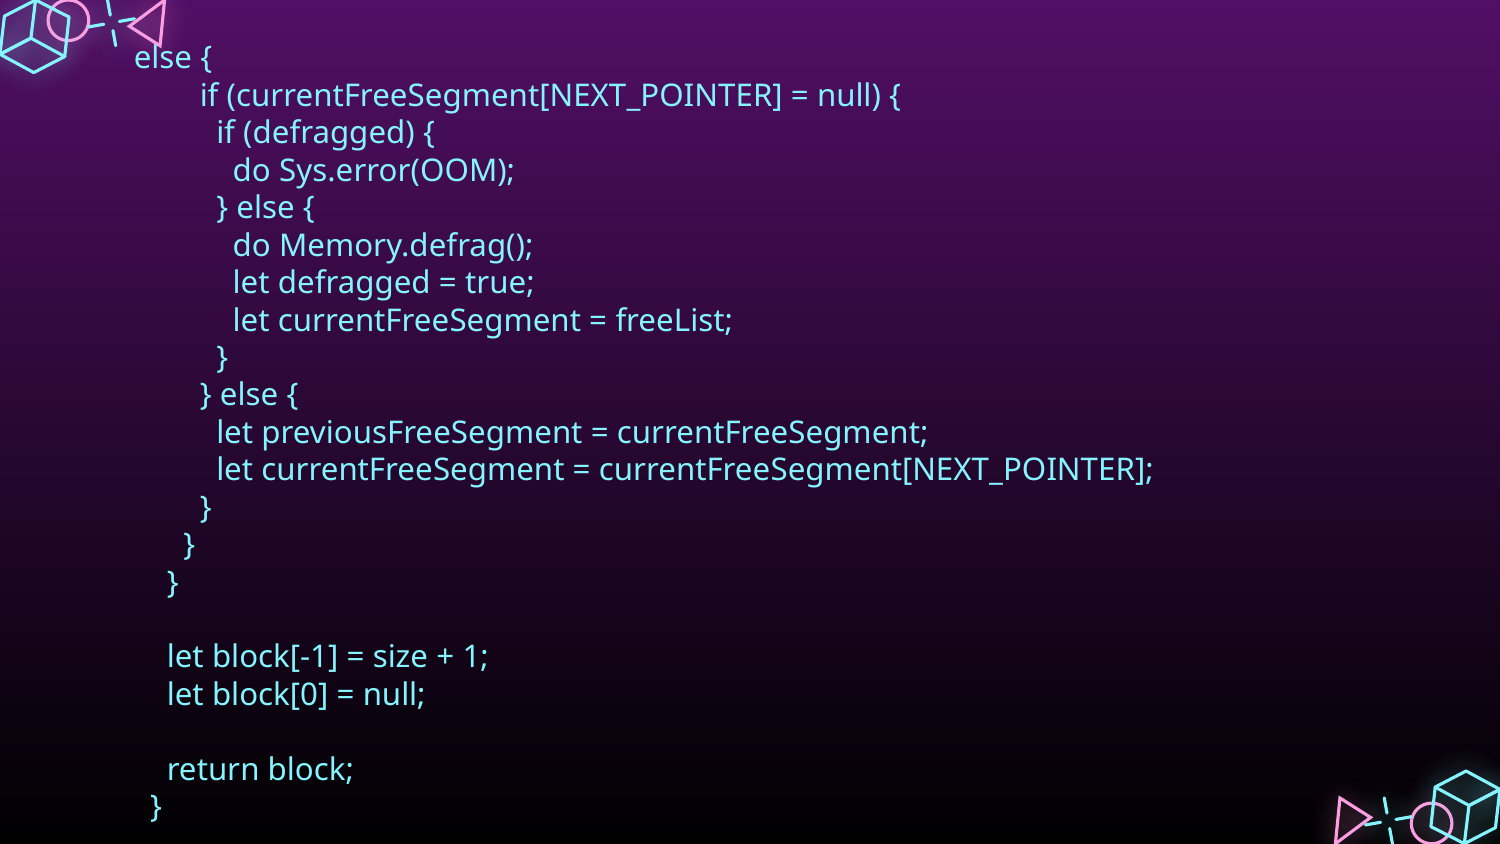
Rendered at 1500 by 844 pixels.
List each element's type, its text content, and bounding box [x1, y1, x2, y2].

title else { if (currentFreeSegment[NEXT_POINTER] = null) { if (defragged) { do Sys.error(OOM); } else { do Memory.defrag(); let defragged = true; let currentFreeSegment = freeList; } } else { let previousFreeSegment = currentFreeSegment; let currentFreeSegment = currentFreeSegment[NEXT_POINTER]; } } } let block[-1] = size + 1; let block[0] = null; return block; } [118, 22, 1382, 637]
